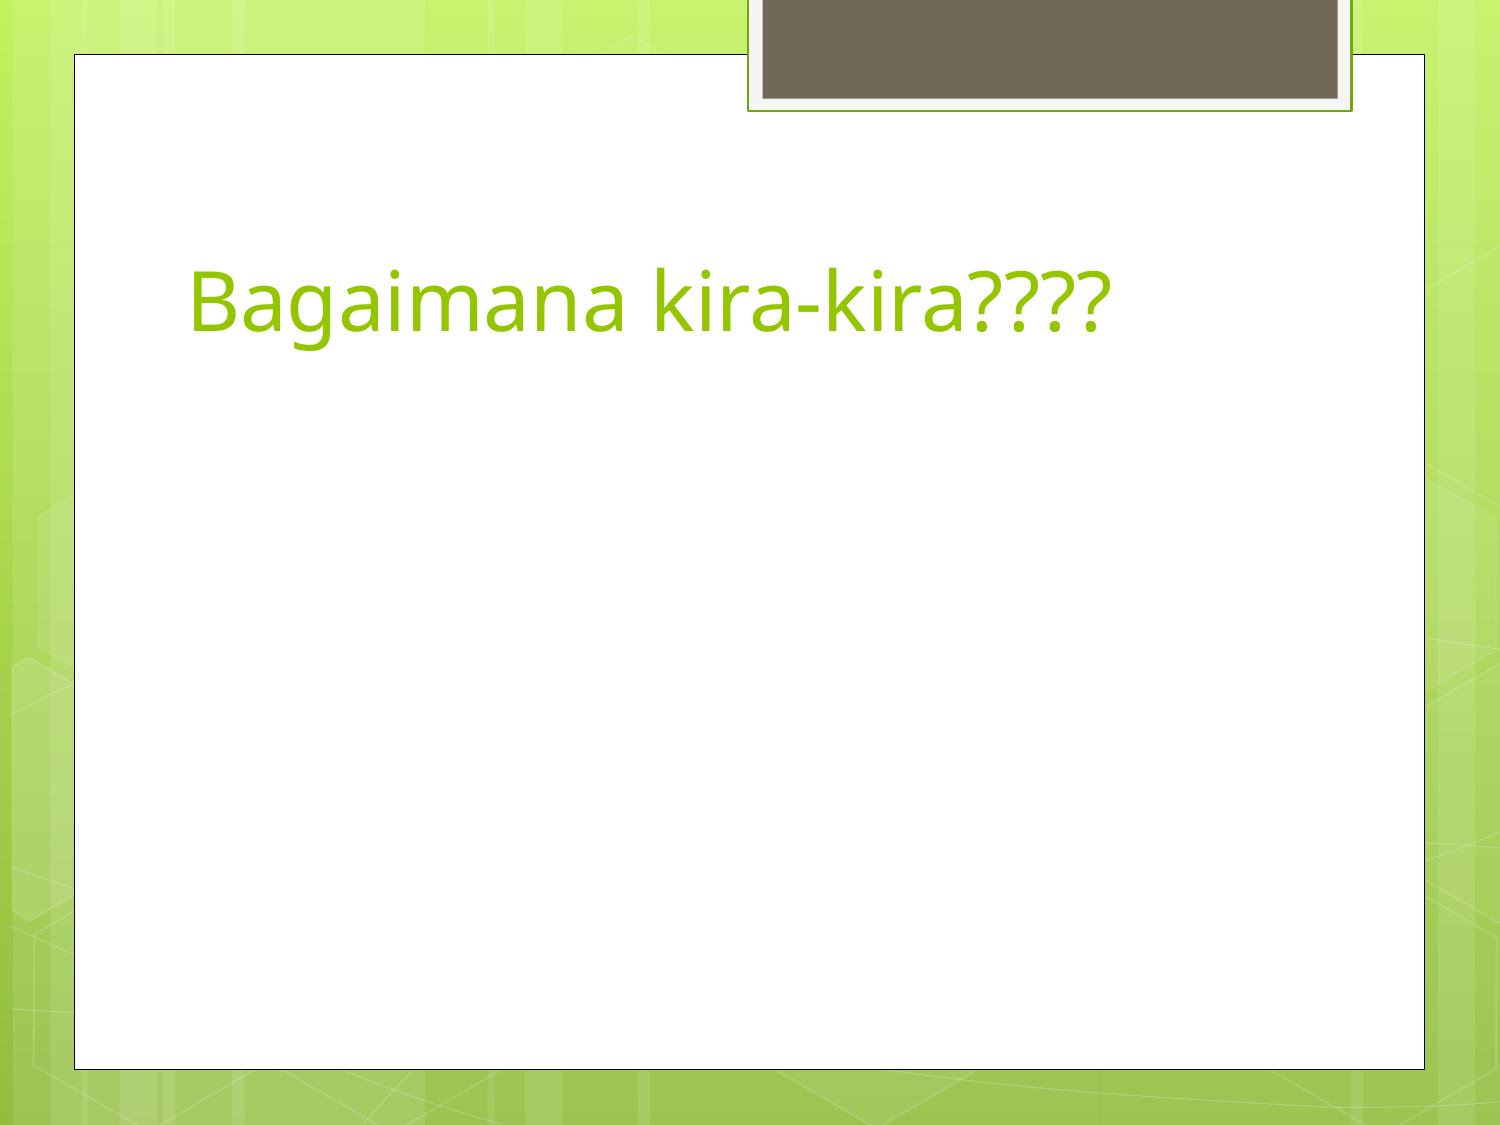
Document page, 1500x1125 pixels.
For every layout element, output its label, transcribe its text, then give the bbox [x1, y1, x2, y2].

title Bagaimana kira-kira???? [171, 168, 1324, 357]
